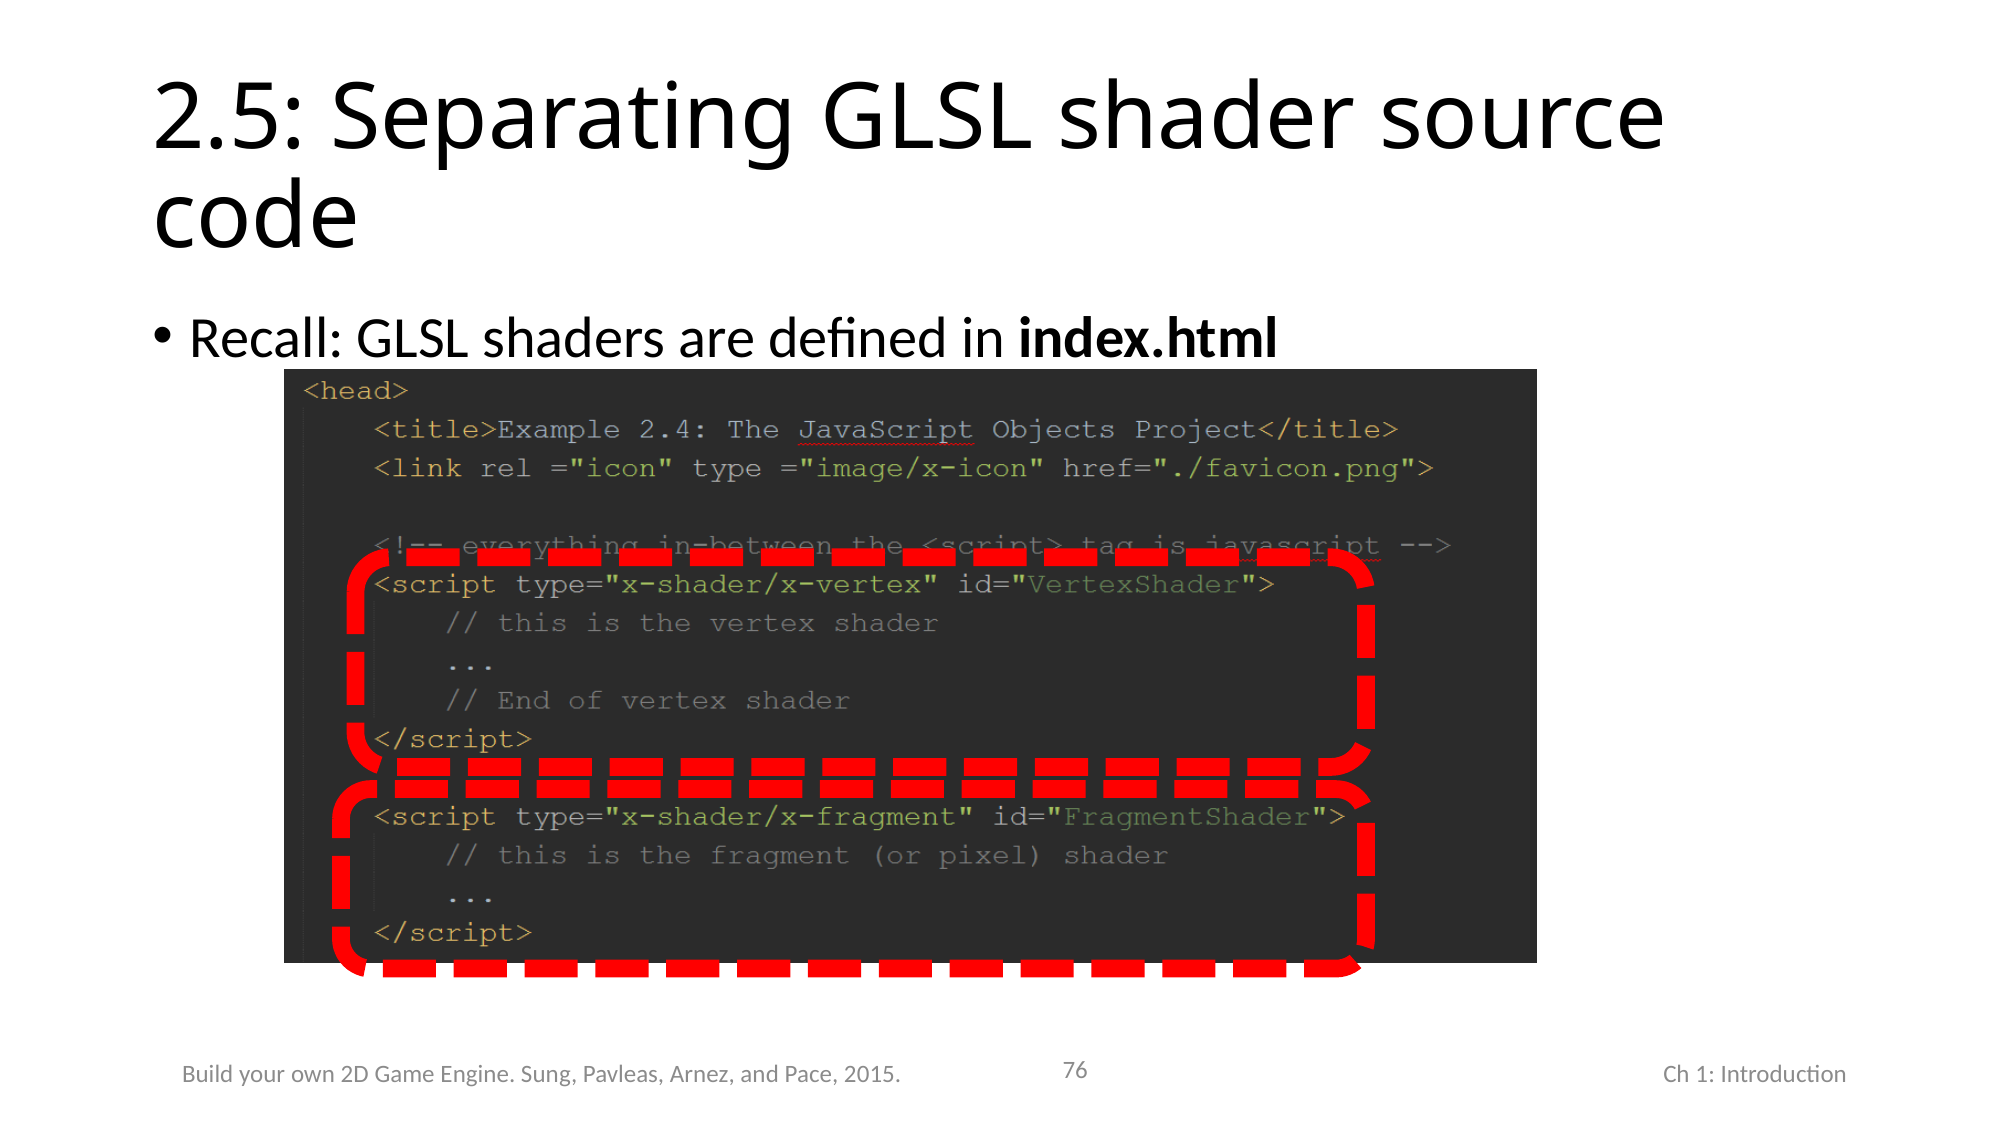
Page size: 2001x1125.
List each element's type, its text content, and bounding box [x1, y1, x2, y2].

text_box [351, 963, 1355, 970]
picture [283, 369, 1537, 963]
list Recall: GLSL shaders are defined in index.html [137, 299, 1863, 1014]
title 2.5: Separating GLSL shader source code [137, 59, 1863, 278]
